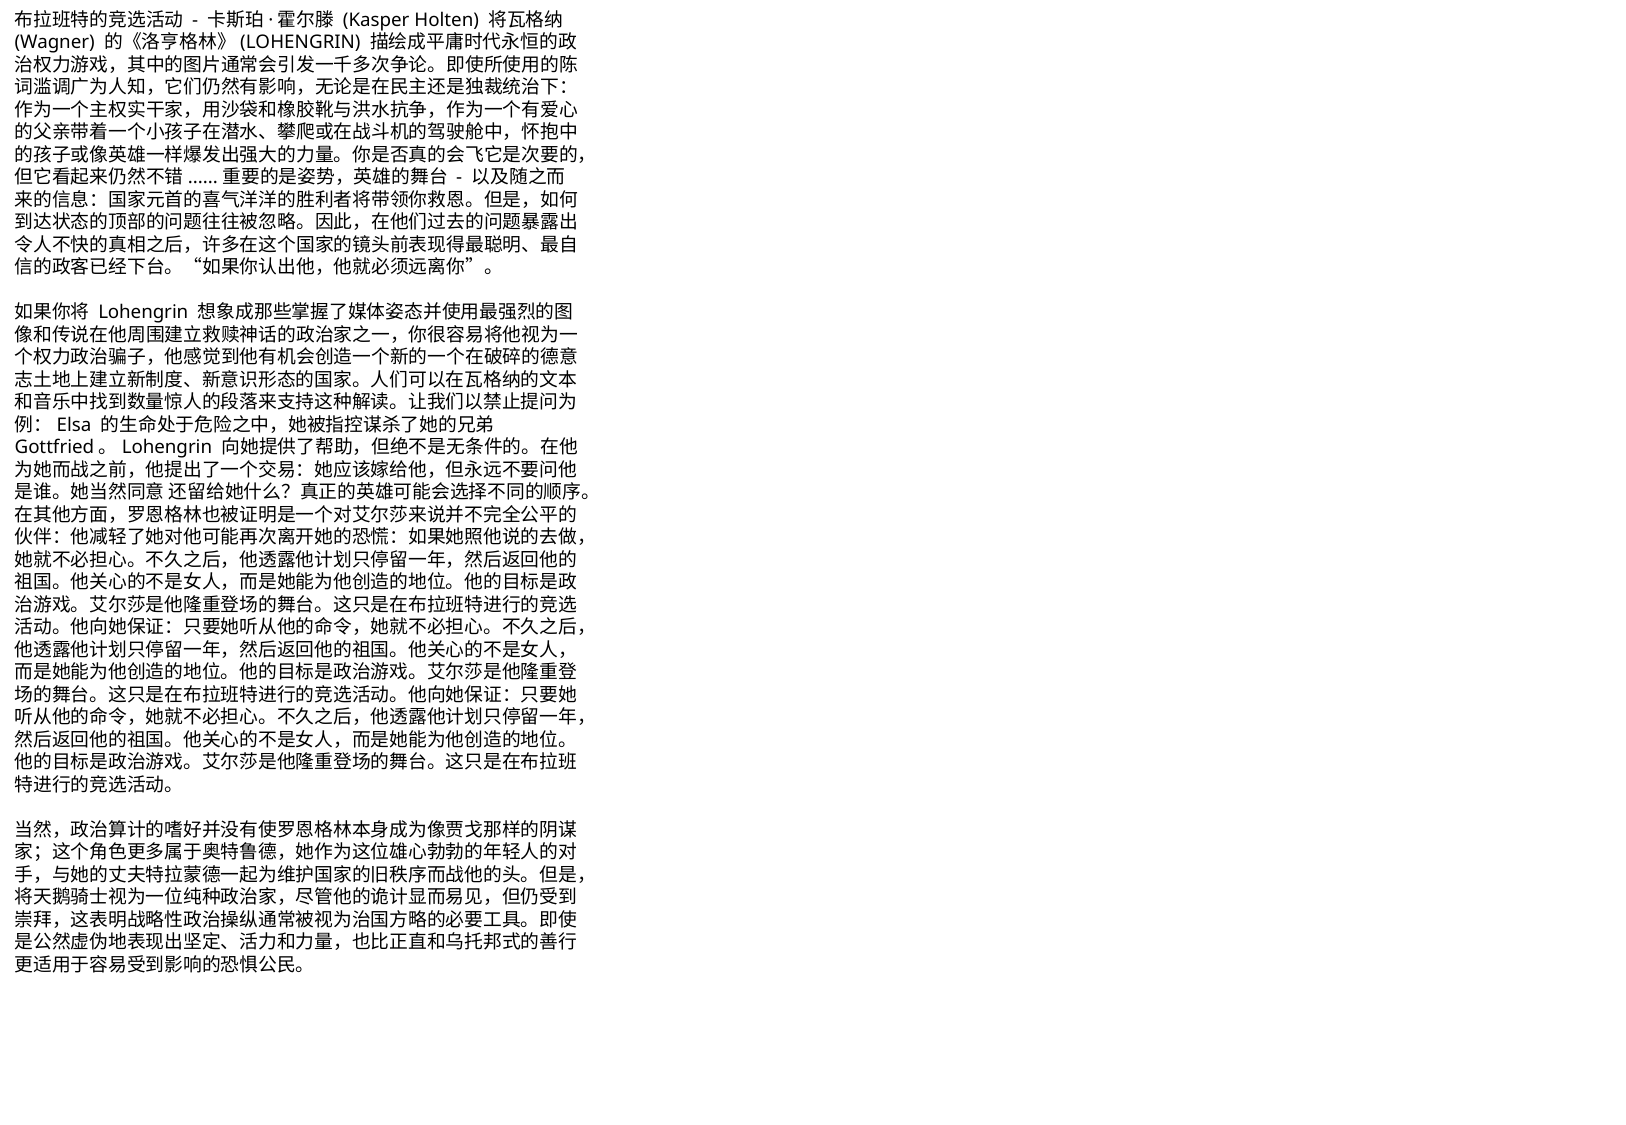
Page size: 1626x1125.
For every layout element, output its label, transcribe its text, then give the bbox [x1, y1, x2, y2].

text_box 布拉班特的竞选活动 - 卡斯珀·霍尔滕 (Kasper Holten) 将瓦格纳 (Wagner) 的《洛亨格林》(LOHENGRIN) 描绘成平庸时代永恒的政治权力游戏，其中的图片通常会引发一千多次争论。即使所使用的陈词滥调广为人知，它们仍然有影响，无论是在民主还是独裁统治下：作为一个主权实干家，用沙袋和橡胶靴与洪水抗争，作为一个有爱心的父亲带着一个小孩子在潜水、攀爬或在战斗机的驾驶舱中，怀抱中的孩子或像英雄一样爆发出强大的力量。你是否真的会飞它是次要的，但它看起来仍然不错......重要的是姿势，英雄的舞台 - 以及随之而来的信息：国家元首的喜气洋洋的胜利者将带领你救恩。但是，如何到达状态的顶部的问题往往被忽略。因此，在他们过去的问题暴露出令人不快的真相之后，许多在这个国家的镜头前表现得最聪明、最自信的政客已经下台。“如果你认出他，他就必须远离你”。 如果你将 Lohengrin 想象成那些掌握了媒体姿态并使用最强烈的图像和传说在他周围建立救赎神话的政治家之一，你很容易将他视为一个权力政治骗子，他感觉到他有机会创造一个新的一个在破碎的德意志土地上建立新制度、新意识形态的国家。人们可以在瓦格纳的文本和音乐中找到数量惊人的段落来支持这种解读。让我们以禁止提问为例：Elsa 的生命处于危险之中，她被指控谋杀了她的兄弟 Gottfried。Lohengrin 向她提供了帮助，但绝不是无条件的。在他为她而战之前，他提出了一个交易：她应该嫁给他，但永远不要问他是谁。她当然同意 还留给她什么？真正的英雄可能会选择不同的顺序。在其他方面，罗恩格林也被证明是一个对艾尔莎来说并不完全公平的伙伴：他减轻了她对他可能再次离开她的恐慌：如果她照他说的去做，她就不必担心。不久之后，他透露他计划只停留一年，然后返回他的祖国。他关心的不是女人，而是她能为他创造的地位。他的目标是政治游戏。艾尔莎是他隆重登场的舞台。这只是在布拉班特进行的竞选活动。他向她保证：只要她听从他的命令，她就不必担心。不久之后，他透露他计划只停留一年，然后返回他的祖国。他关心的不是女人，而是她能为他创造的地位。他的目标是政治游戏。艾尔莎是他隆重登场的舞台。这只是在布拉班特进行的竞选活动。他向她保证：只要她听从他的命令，她就不必担心。不久之后，他透露他计划只停留一年，然后返回他的祖国。他关心的不是女人，而是她能为他创造的地位。他的目标是政治游戏。艾尔莎是他隆重登场的舞台。这只是在布拉班特进行的竞选活动。 当然，政治算计的嗜好并没有使罗恩格林本身成为像贾戈那样的阴谋家；这个角色更多属于奥特鲁德，她作为这位雄心勃勃的年轻人的对手，与她的丈夫特拉蒙德一起为维护国家的旧秩序而战他的头。但是，将天鹅骑士视为一位纯种政治家，尽管他的诡计显而易见，但仍受到崇拜，这表明战略性政治操纵通常被视为治国方略的必要工具。即使是公然虚伪地表现出坚定、活力和力量，也比正直和乌托邦式的善行更适用于容易受到影响的恐惧公民。 [0, 0, 599, 983]
